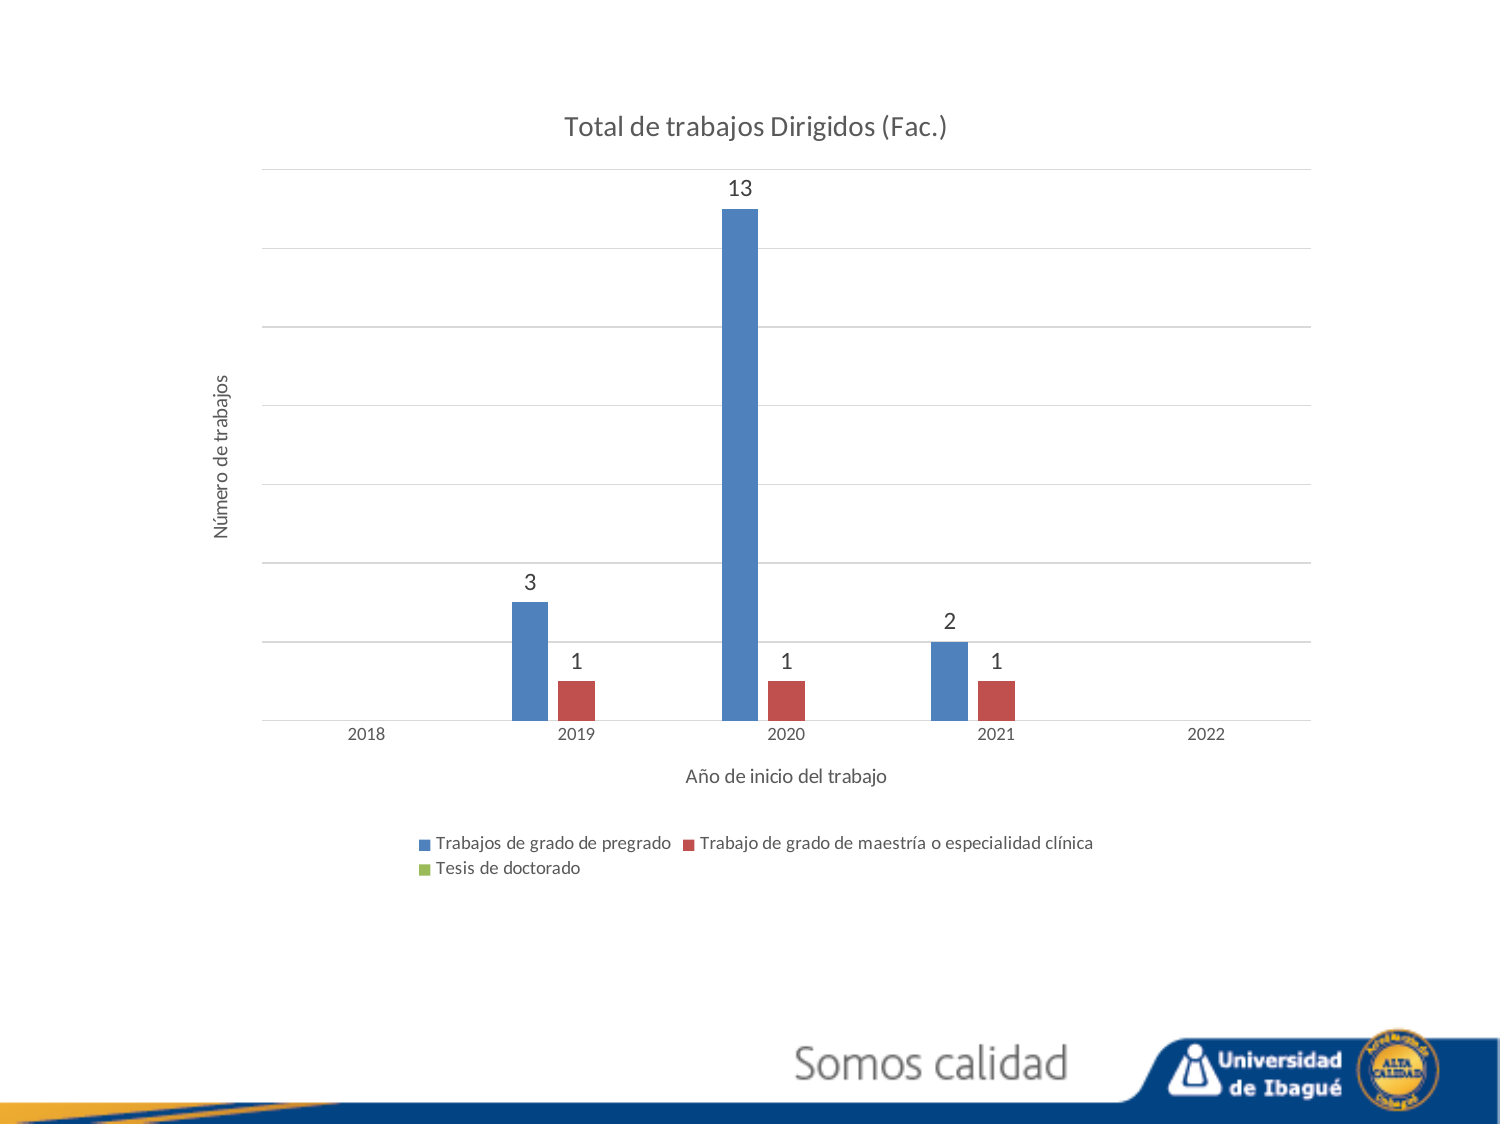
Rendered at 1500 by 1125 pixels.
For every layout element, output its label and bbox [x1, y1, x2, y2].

chart [178, 81, 1335, 886]
picture [0, 0, 1500, 1124]
